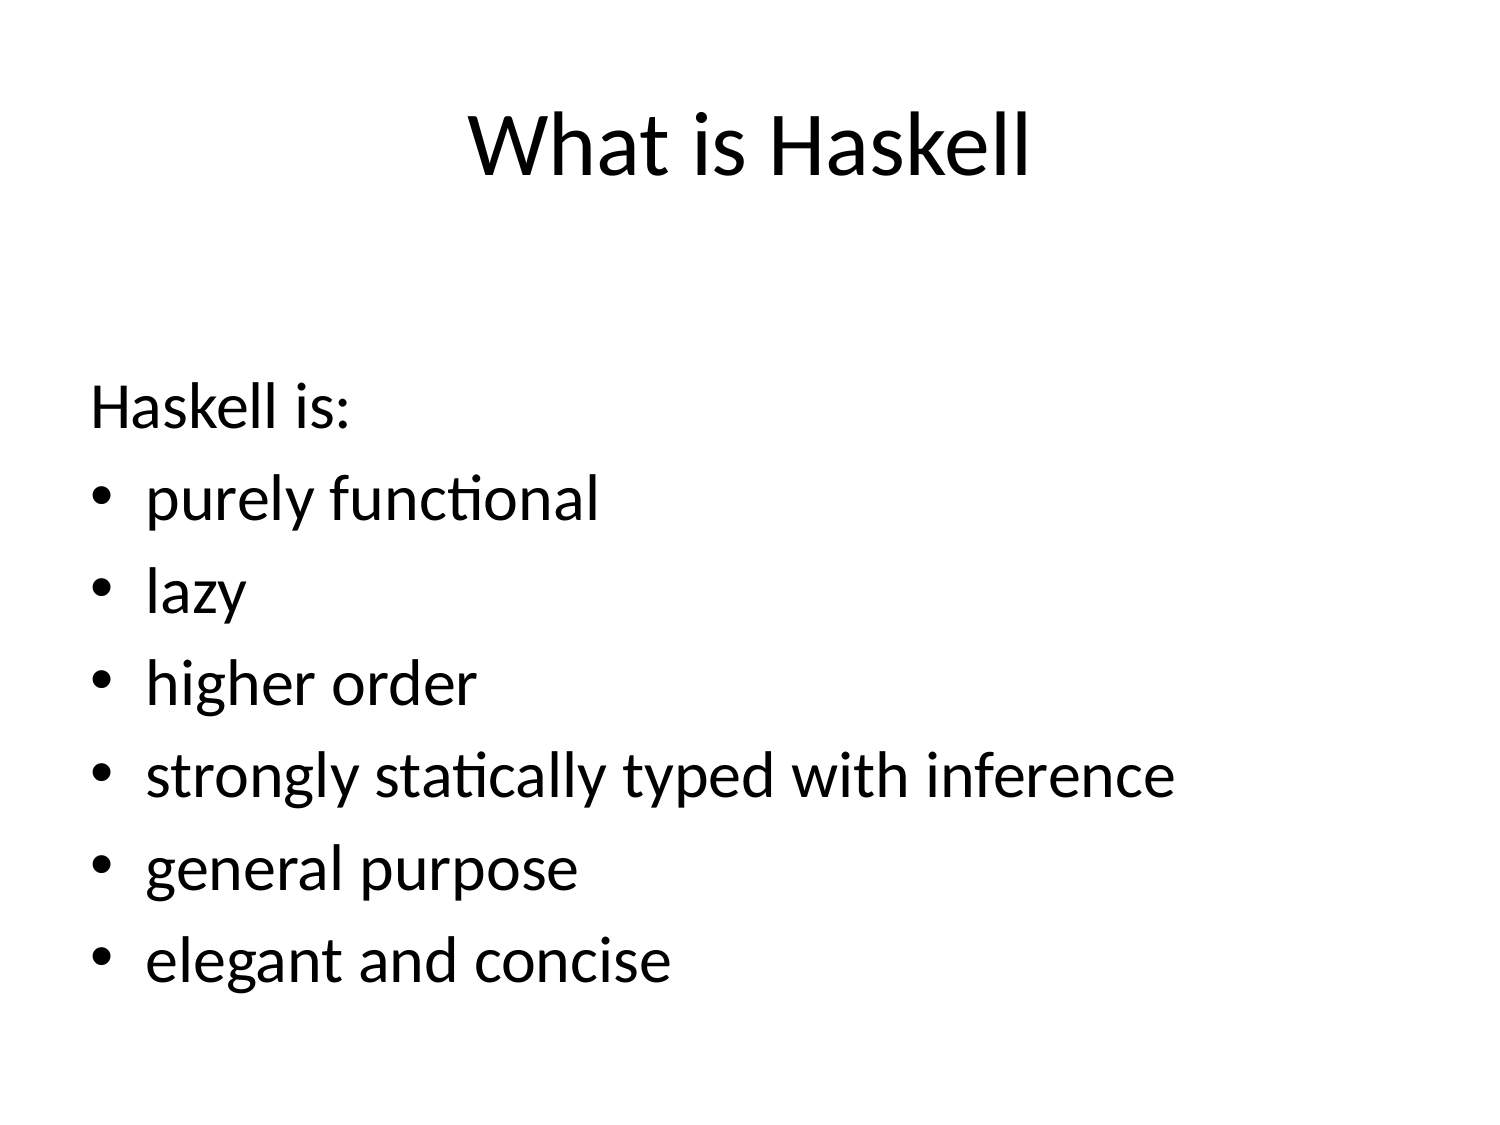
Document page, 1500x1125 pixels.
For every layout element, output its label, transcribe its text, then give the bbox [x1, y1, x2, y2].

title What is Haskell [75, 45, 1425, 233]
list Haskell is: purely functional lazy higher order strongly statically typed with inference general purpose elegant and concise [75, 262, 1425, 1005]
